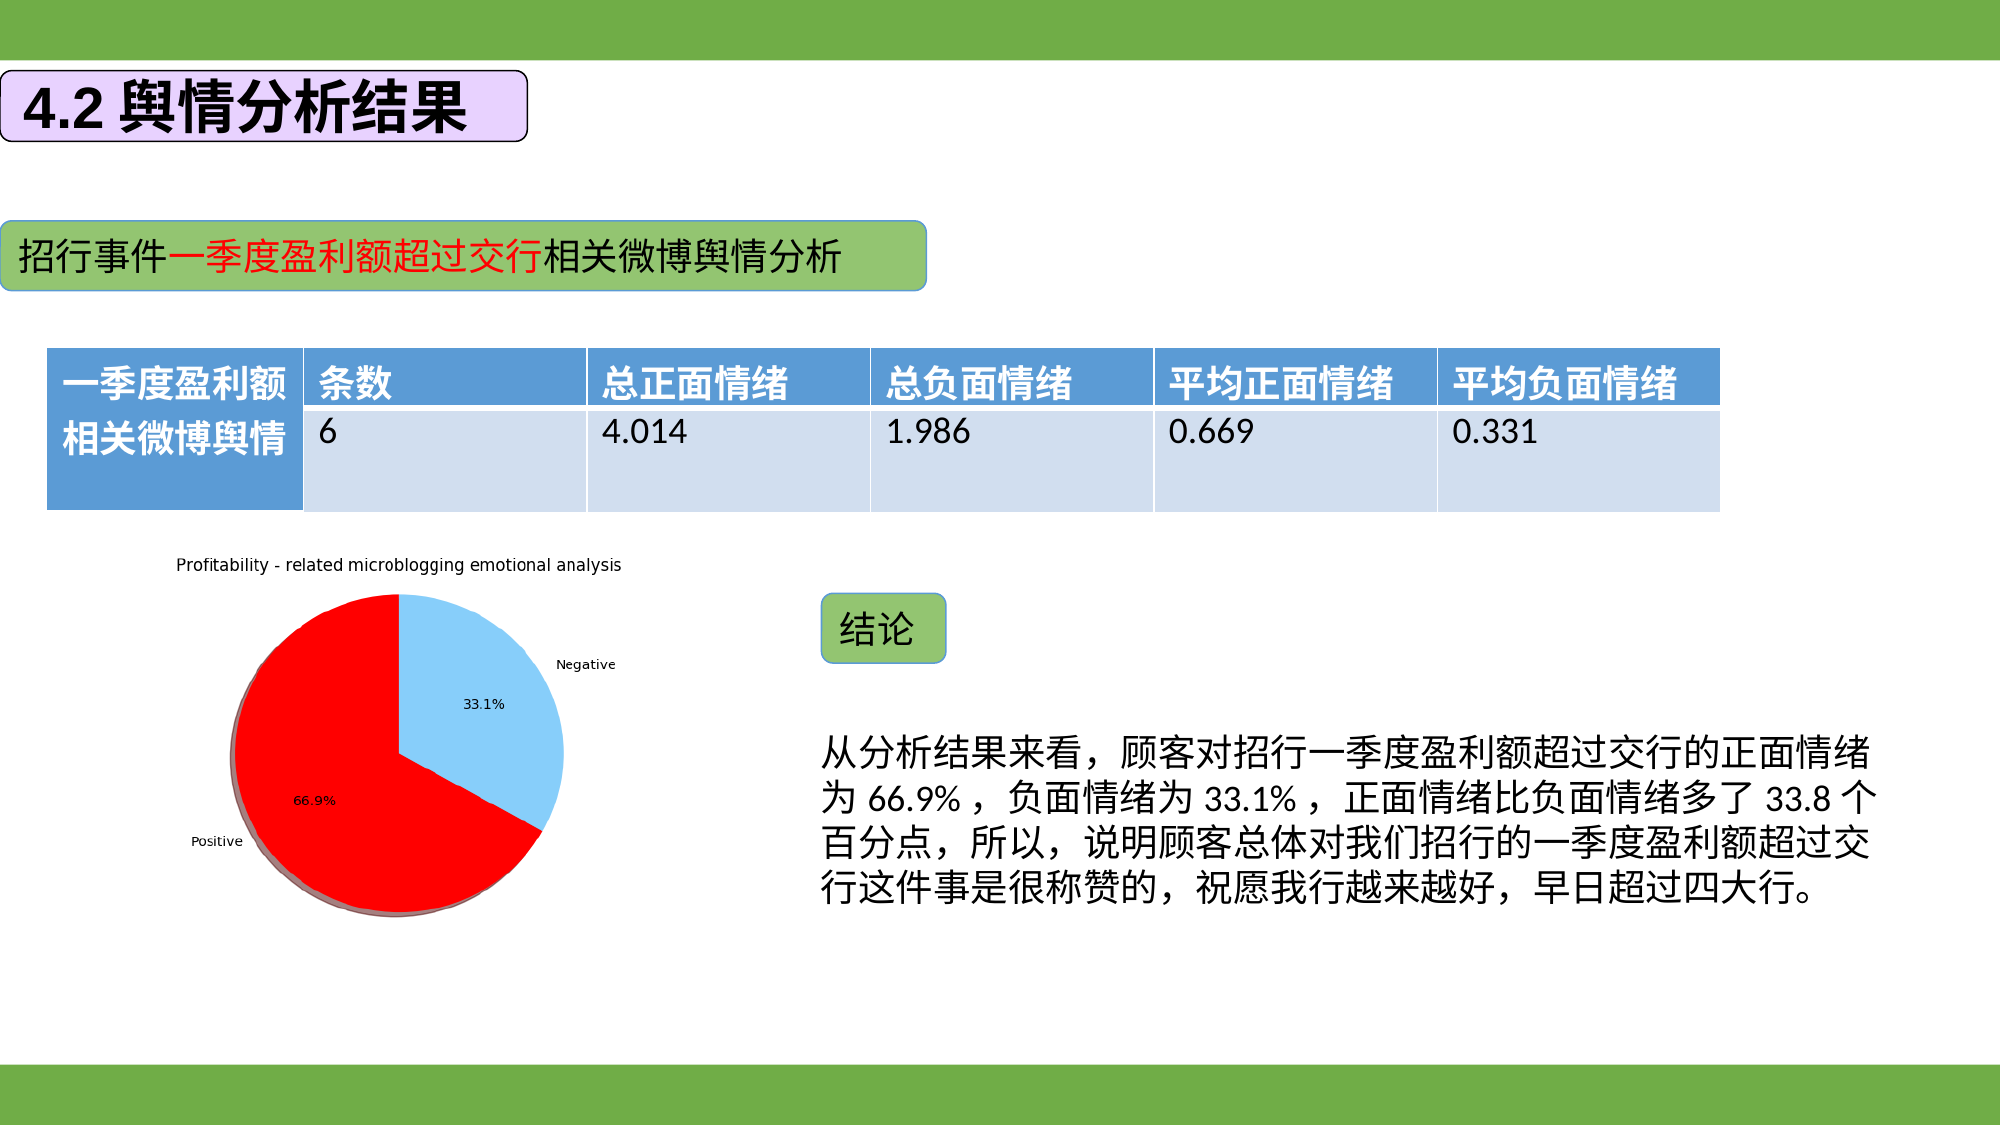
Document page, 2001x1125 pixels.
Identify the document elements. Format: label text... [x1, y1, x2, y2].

table_cell 6 [304, 411, 586, 512]
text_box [0, 63, 678, 150]
table_cell 0.669 [1155, 411, 1437, 512]
table_cell 0.331 [1438, 411, 1720, 512]
table_cell 1.986 [871, 411, 1153, 512]
table_header 总正面情绪 [588, 348, 870, 405]
table_cell 4.014 [588, 411, 870, 512]
text_box 结论 [821, 593, 946, 664]
table_header 平均正面情绪 [1155, 348, 1437, 405]
text_box 从分析结果来看，顾客对招行一季度盈利额超过交行的正面情绪为66.9%，负面情绪为33.1%，正面情绪比负面情绪多了33.8个百分点，所以，说明顾客总体对我们招行的一季度盈利额超过交行这件事是很称赞的，祝愿我行越来越好，早日超过四大行。 [806, 721, 1901, 916]
table_header 一季度盈利额相关微博舆情 [47, 348, 303, 510]
table_header 总负面情绪 [871, 348, 1153, 405]
text_box 招行事件一季度盈利额超过交行相关微博舆情分析 [0, 220, 927, 291]
table_header 平均负面情绪 [1438, 348, 1720, 405]
table_header 条数 [304, 348, 586, 405]
picture [78, 524, 704, 978]
